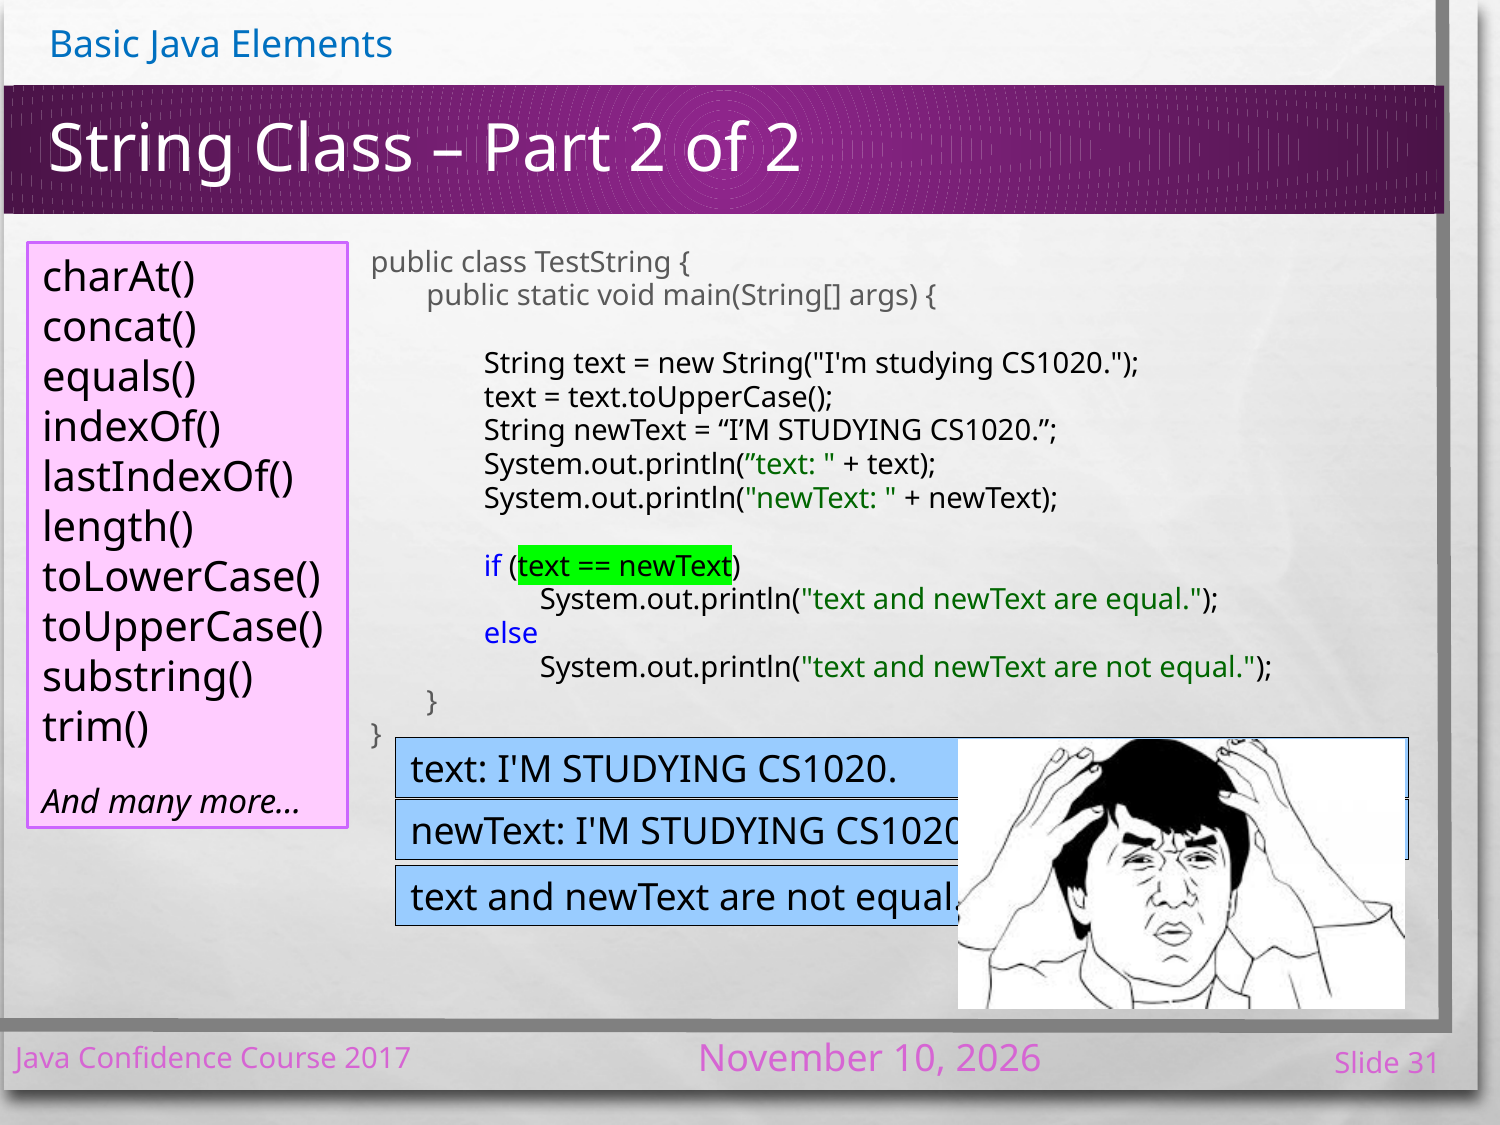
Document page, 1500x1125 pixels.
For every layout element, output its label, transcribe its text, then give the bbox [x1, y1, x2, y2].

text_box text: I'M STUDYING CS1020. [395, 737, 1409, 798]
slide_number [633, 1027, 1106, 1092]
title String Class – Part 2 of 2 [3, 87, 1445, 214]
text_box charAt() concat() equals() indexOf() lastIndexOf() length() toLowerCase() toUpperCase() substring() trim() And many more… [26, 241, 349, 829]
slide_number Slide 31 [1108, 1029, 1456, 1100]
footer Java Confidence Course 2017 [0, 1027, 634, 1090]
text_box public class TestString { public static void main(String[] args) { String text = new String("I'm studying CS1020."); text = text.toUpperCase(); String newText = “I’M STUDYING CS1020.”; System.out.println(”text: " + text); System.out.println("newText: " + newText); if (text == newText) System.out.println("text and newText are equal."); else System.out.println("text and newText are not equal."); } } [355, 242, 1456, 758]
text_box text and newText are not equal. [395, 865, 958, 926]
text_box newText: I'M STUDYING CS1020. [395, 799, 958, 860]
picture [958, 739, 1406, 1009]
